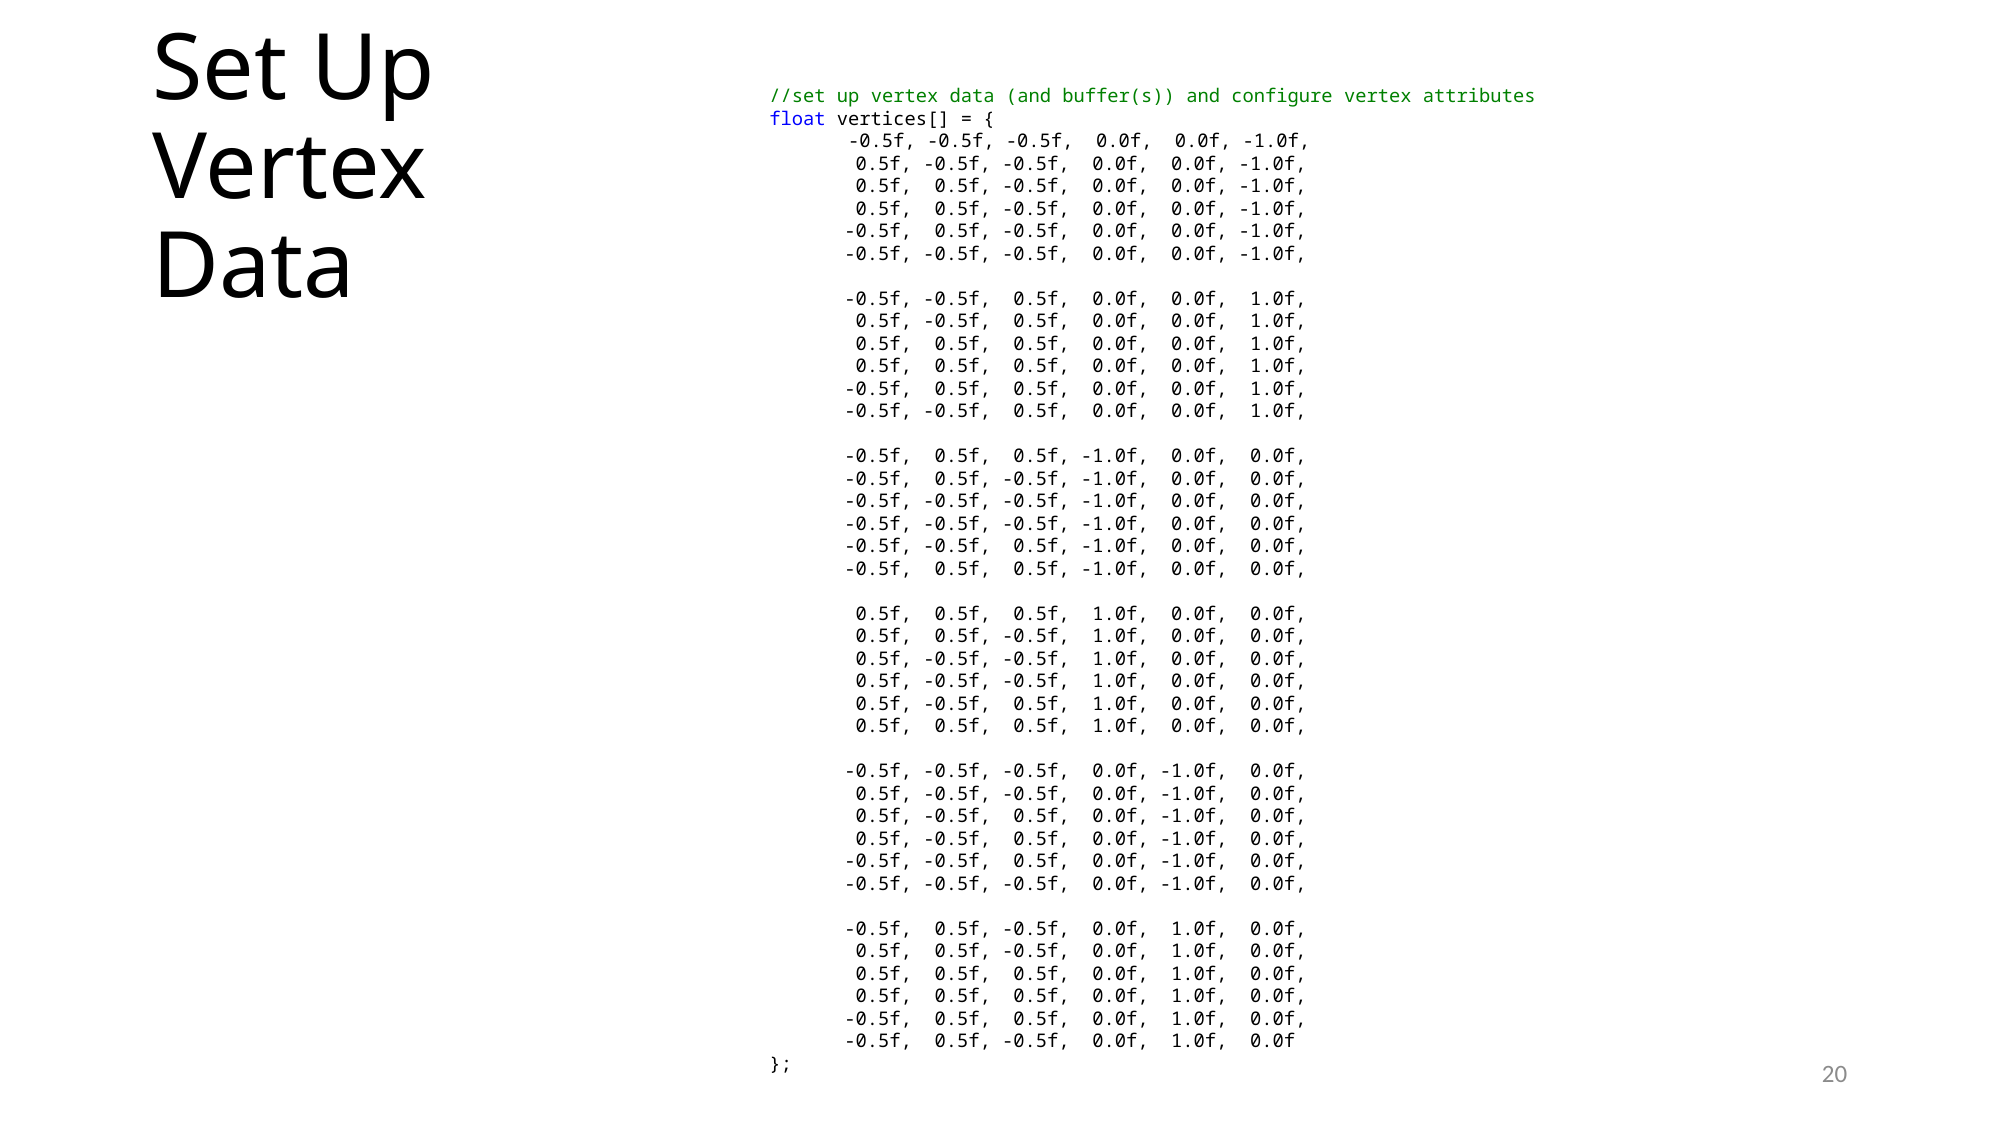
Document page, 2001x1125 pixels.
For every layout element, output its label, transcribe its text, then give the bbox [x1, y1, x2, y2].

title Set Up Vertex Data [137, 59, 618, 278]
text_box //set up vertex data (and buffer(s)) and configure vertex attributes float vertices[] = { -0.5f, -0.5f, -0.5f, 0.0f, 0.0f, -1.0f, 0.5f, -0.5f, -0.5f, 0.0f, 0.0f, -1.0f, 0.5f, 0.5f, -0.5f, 0.0f, 0.0f, -1.0f, 0.5f, 0.5f, -0.5f, 0.0f, 0.0f, -1.0f, -0.5f, 0.5f, -0.5f, 0.0f, 0.0f, -1.0f, -0.5f, -0.5f, -0.5f, 0.0f, 0.0f, -1.0f, -0.5f, -0.5f, 0.5f, 0.0f, 0.0f, 1.0f, 0.5f, -0.5f, 0.5f, 0.0f, 0.0f, 1.0f, 0.5f, 0.5f, 0.5f, 0.0f, 0.0f, 1.0f, 0.5f, 0.5f, 0.5f, 0.0f, 0.0f, 1.0f, -0.5f, 0.5f, 0.5f, 0.0f, 0.0f, 1.0f, -0.5f, -0.5f, 0.5f, 0.0f, 0.0f, 1.0f, -0.5f, 0.5f, 0.5f, -1.0f, 0.0f, 0.0f, -0.5f, 0.5f, -0.5f, -1.0f, 0.0f, 0.0f, -0.5f, -0.5f, -0.5f, -1.0f, 0.0f, 0.0f, -0.5f, -0.5f, -0.5f, -1.0f, 0.0f, 0.0f, -0.5f, -0.5f, 0.5f, -1.0f, 0.0f, 0.0f, -0.5f, 0.5f, 0.5f, -1.0f, 0.0f, 0.0f, 0.5f, 0.5f, 0.5f, 1.0f, 0.0f, 0.0f, 0.5f, 0.5f, -0.5f, 1.0f, 0.0f, 0.0f, 0.5f, -0.5f, -0.5f, 1.0f, 0.0f, 0.0f, 0.5f, -0.5f, -0.5f, 1.0f, 0.0f, 0.0f, 0.5f, -0.5f, 0.5f, 1.0f, 0.0f, 0.0f, 0.5f, 0.5f, 0.5f, 1.0f, 0.0f, 0.0f, -0.5f, -0.5f, -0.5f, 0.0f, -1.0f, 0.0f, 0.5f, -0.5f, -0.5f, 0.0f, -1.0f, 0.0f, 0.5f, -0.5f, 0.5f, 0.0f, -1.0f, 0.0f, 0.5f, -0.5f, 0.5f, 0.0f, -1.0f, 0.0f, -0.5f, -0.5f, 0.5f, 0.0f, -1.0f, 0.0f, -0.5f, -0.5f, -0.5f, 0.0f, -1.0f, 0.0f, -0.5f, 0.5f, -0.5f, 0.0f, 1.0f, 0.0f, 0.5f, 0.5f, -0.5f, 0.0f, 1.0f, 0.0f, 0.5f, 0.5f, 0.5f, 0.0f, 1.0f, 0.0f, 0.5f, 0.5f, 0.5f, 0.0f, 1.0f, 0.0f, -0.5f, 0.5f, 0.5f, 0.0f, 1.0f, 0.0f, -0.5f, 0.5f, -0.5f, 0.0f, 1.0f, 0.0f }; [754, 76, 1755, 1082]
slide_number 20 [1412, 1042, 1863, 1103]
